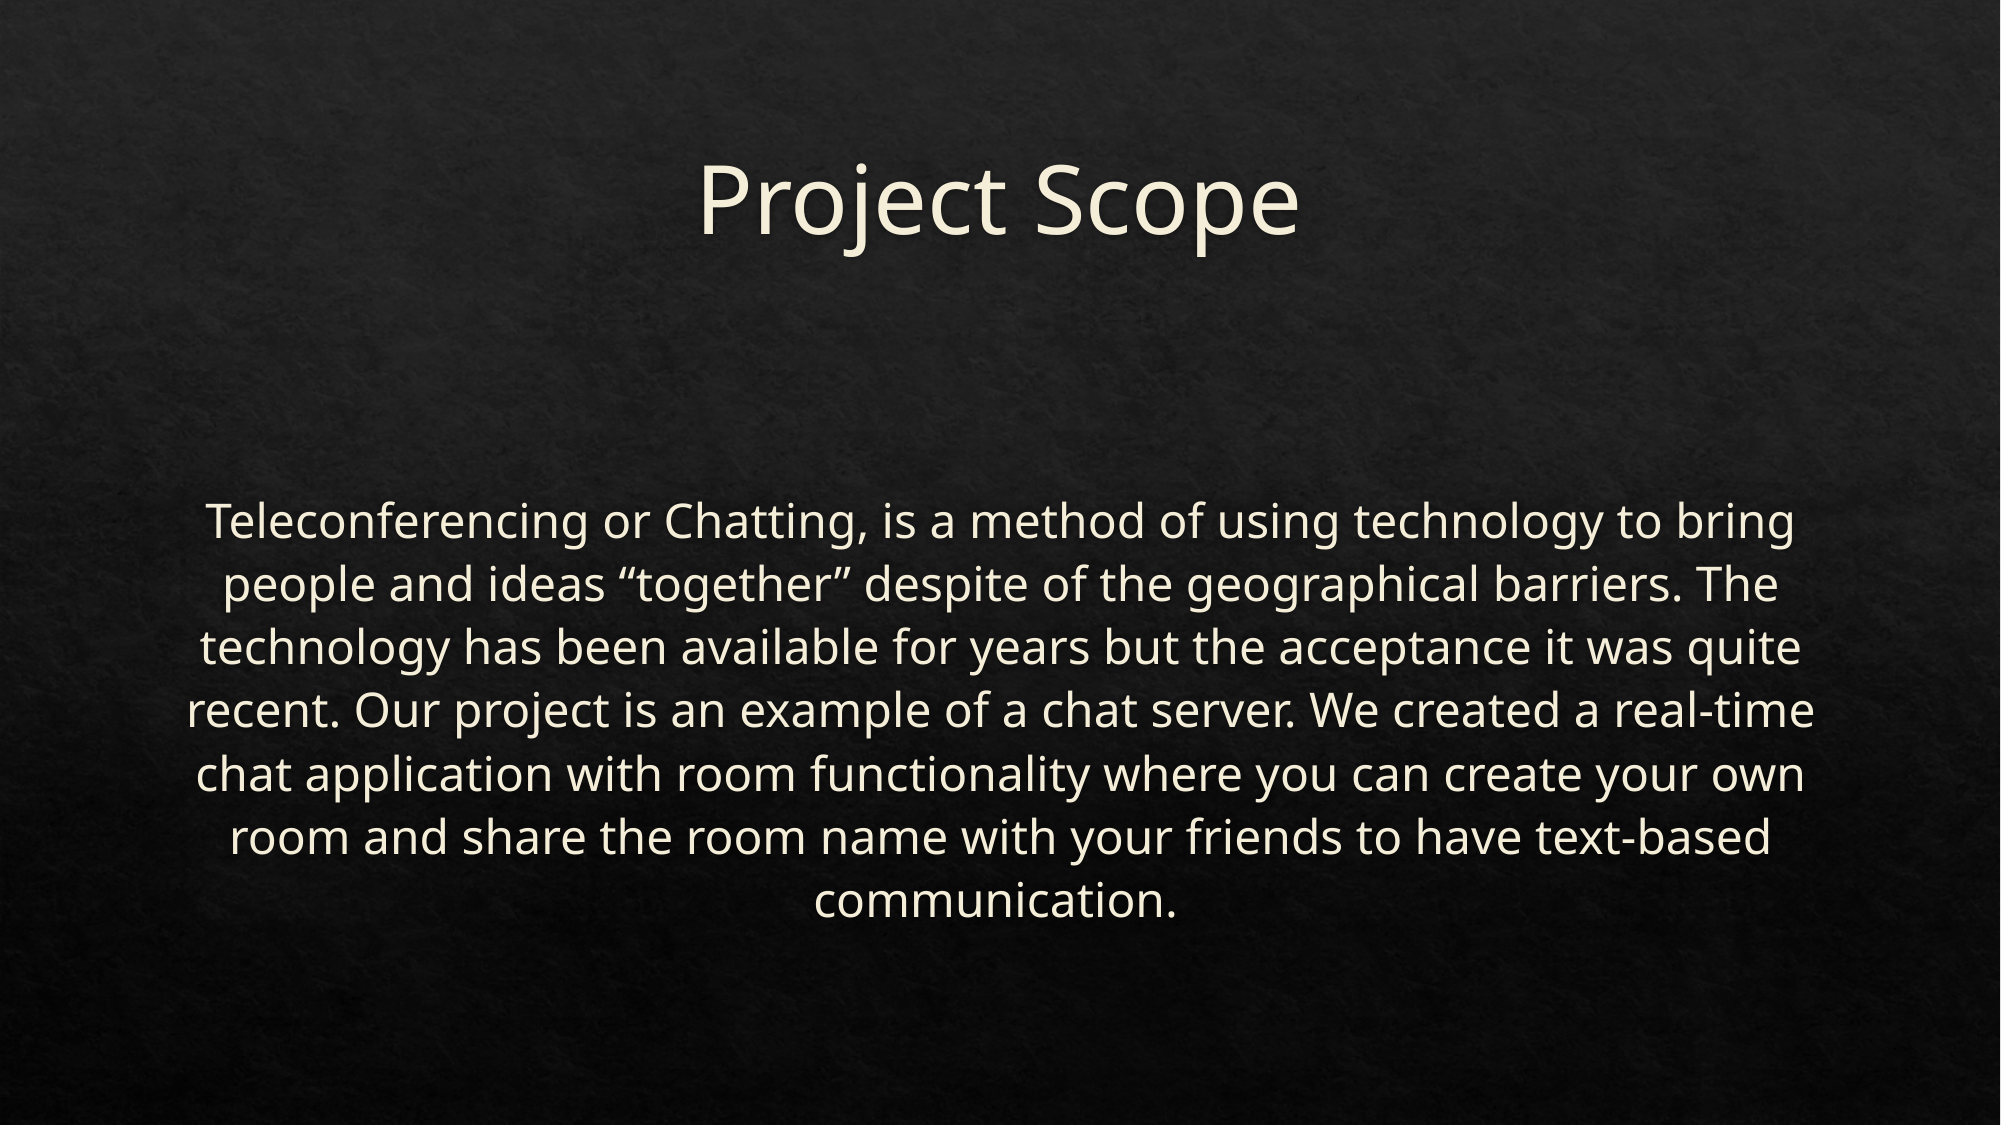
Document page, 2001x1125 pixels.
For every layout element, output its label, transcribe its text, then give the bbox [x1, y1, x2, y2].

list Teleconferencing or Chatting, is a method of using technology to bring people and ideas “together” despite of the geographical barriers. The technology has been available for years but the acceptance it was quite recent. Our project is an example of a chat server. We created a real-time chat application with room functionality where you can create your own room and share the room name with your friends to have text-based communication. [149, 340, 1849, 950]
title Project Scope [149, 99, 1849, 307]
